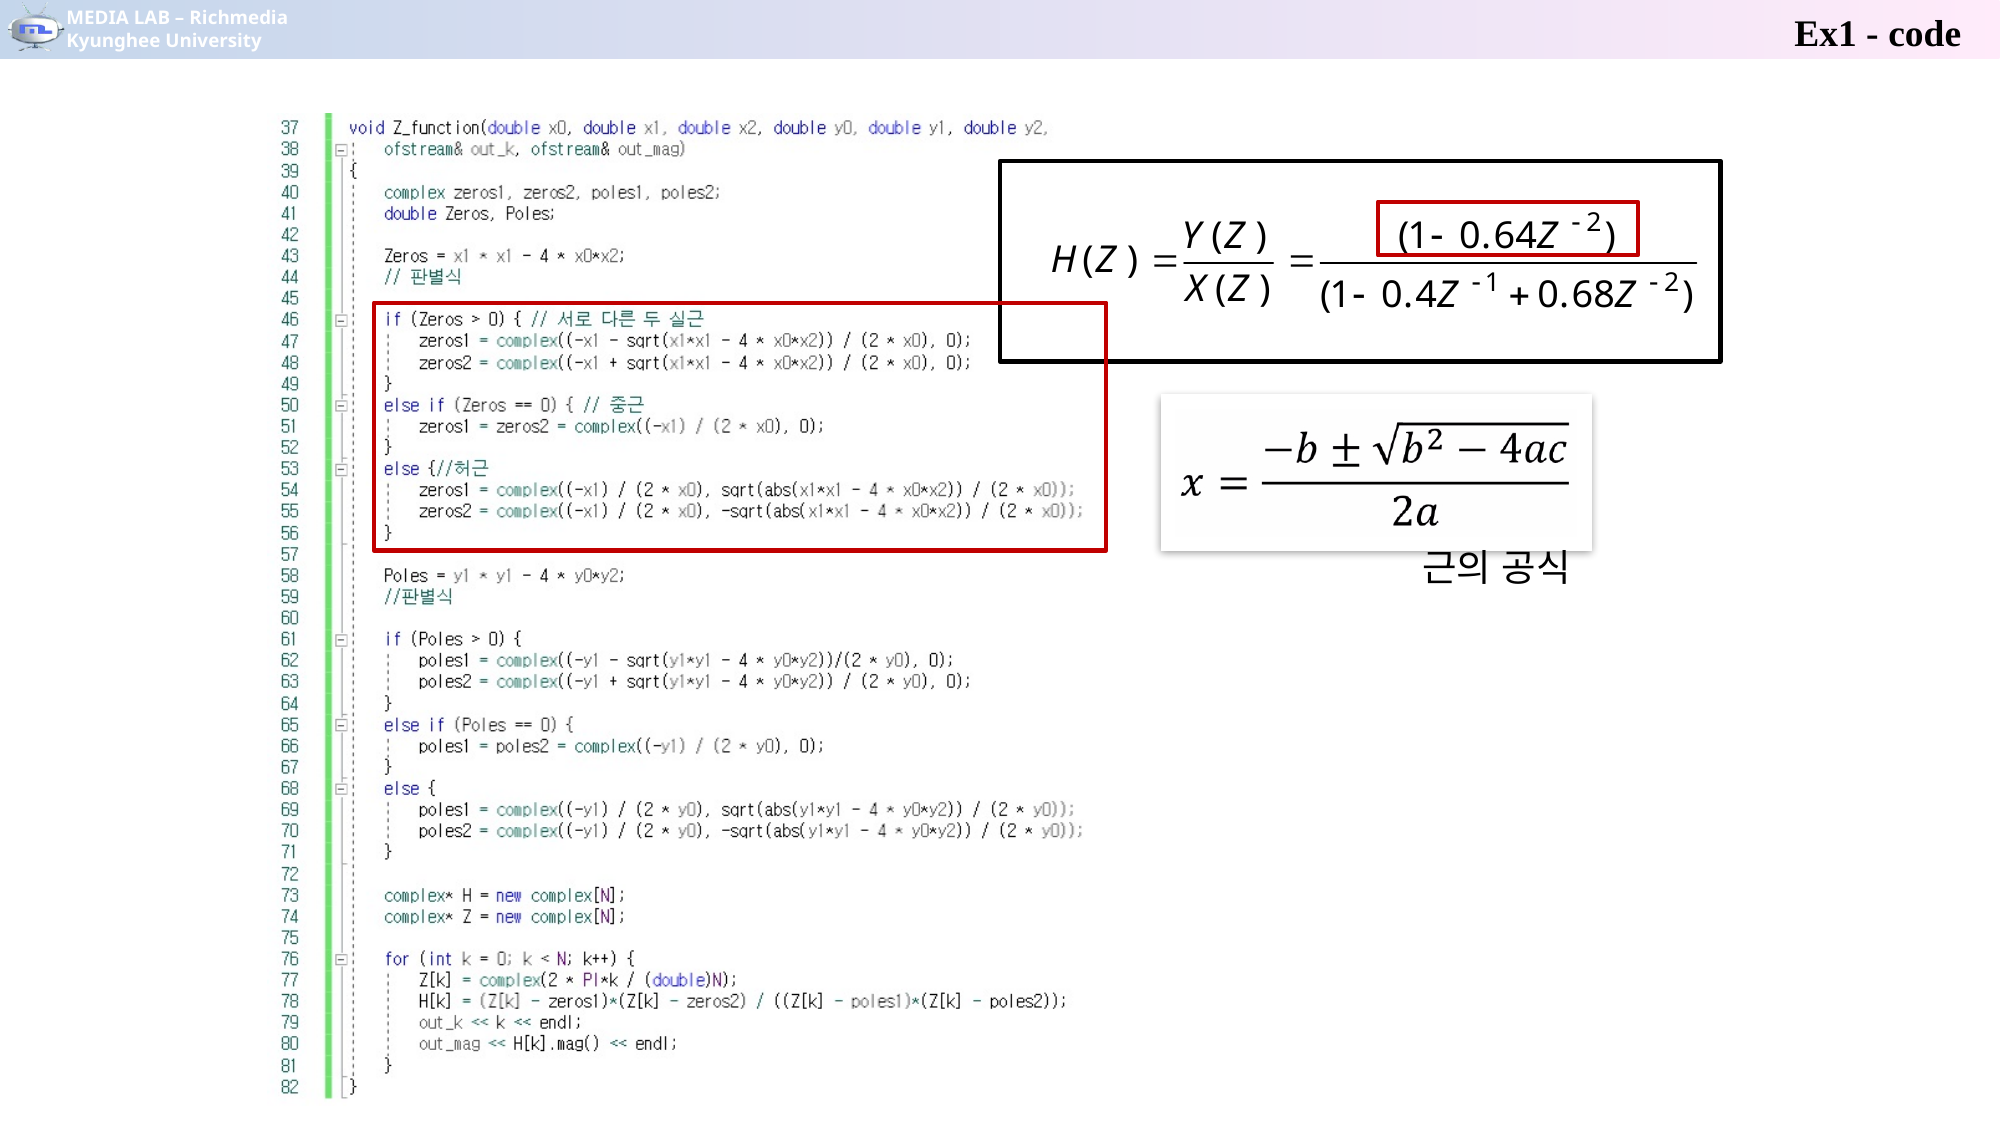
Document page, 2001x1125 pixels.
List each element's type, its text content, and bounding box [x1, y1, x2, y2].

title Ex1 - code [432, 7, 1977, 55]
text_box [999, 160, 1721, 362]
picture [267, 113, 1237, 1106]
picture [0, 0, 68, 51]
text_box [1174, 408, 1609, 598]
